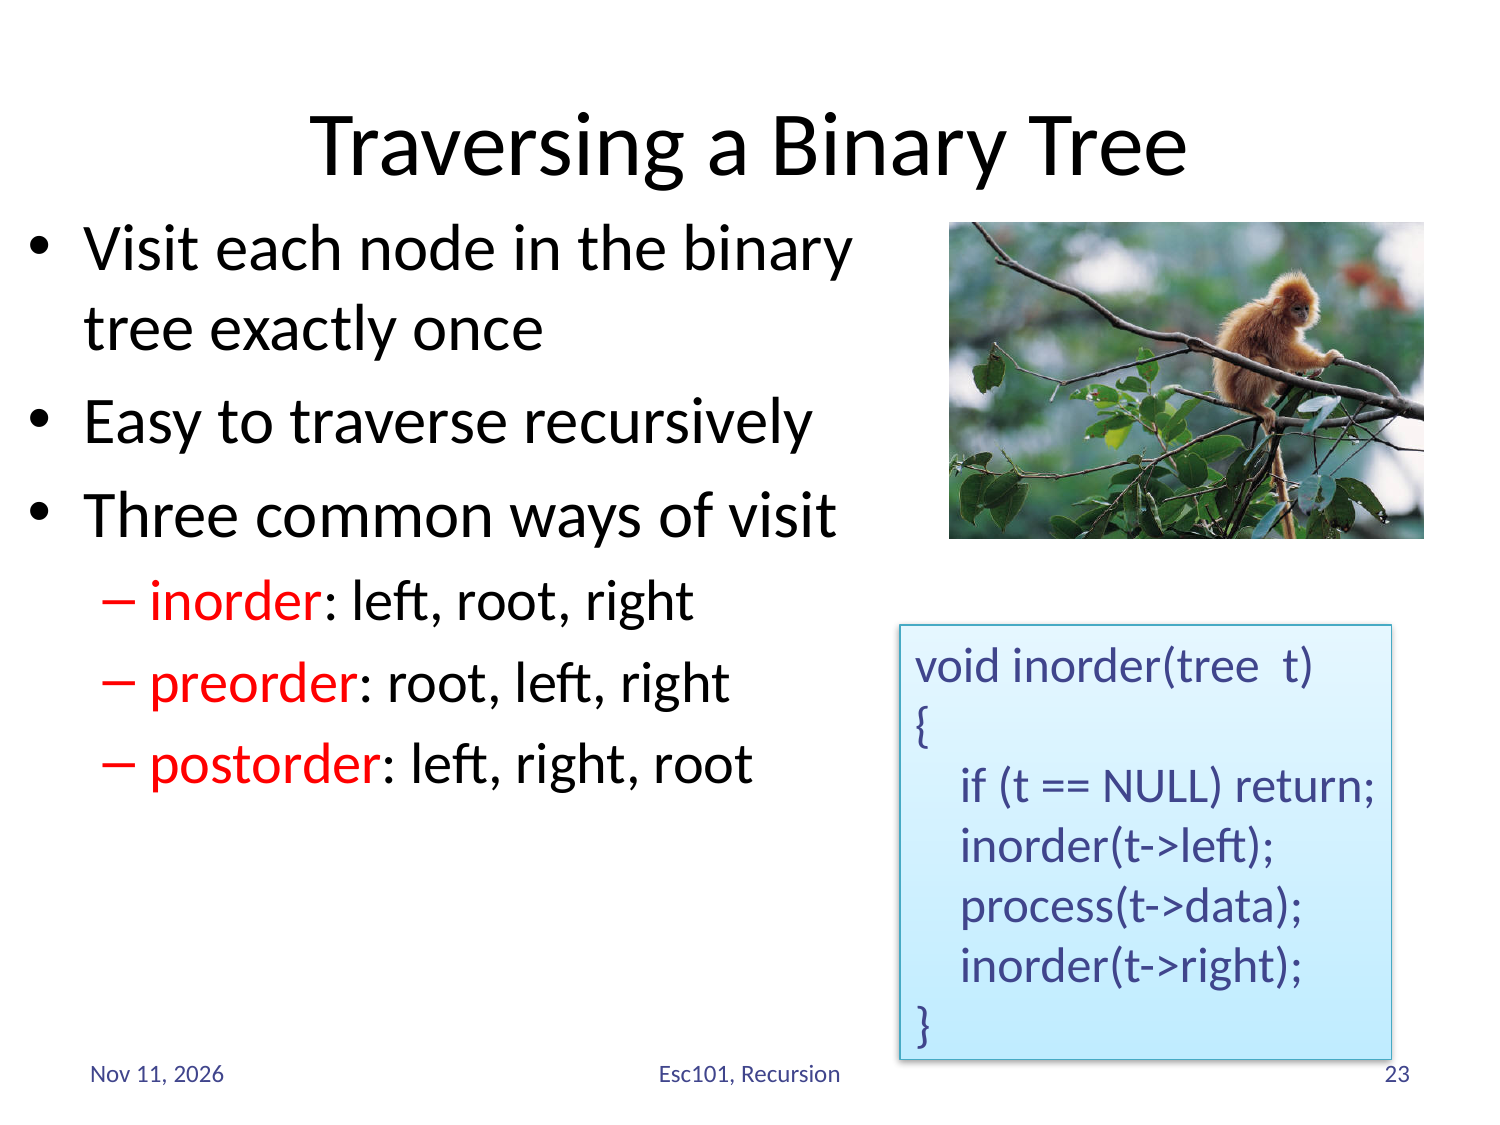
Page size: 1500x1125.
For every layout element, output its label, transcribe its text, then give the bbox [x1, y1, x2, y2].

slide_number 23 [1074, 1042, 1425, 1103]
list Visit each node in the binary tree exactly once Easy to traverse recursively Three common ways of visit inorder: left, root, right preorder: root, left, right postorder: left, right, root [12, 196, 898, 1047]
text_box void inorder(tree t) { if (t == NULL) return; inorder(t->left); process(t->data); inorder(t->right); } [899, 624, 1392, 1060]
footer Esc101, Recursion [512, 1042, 988, 1103]
slide_number Nov-17 [75, 1042, 425, 1103]
picture [948, 222, 1425, 539]
title Traversing a Binary Tree [75, 45, 1425, 233]
